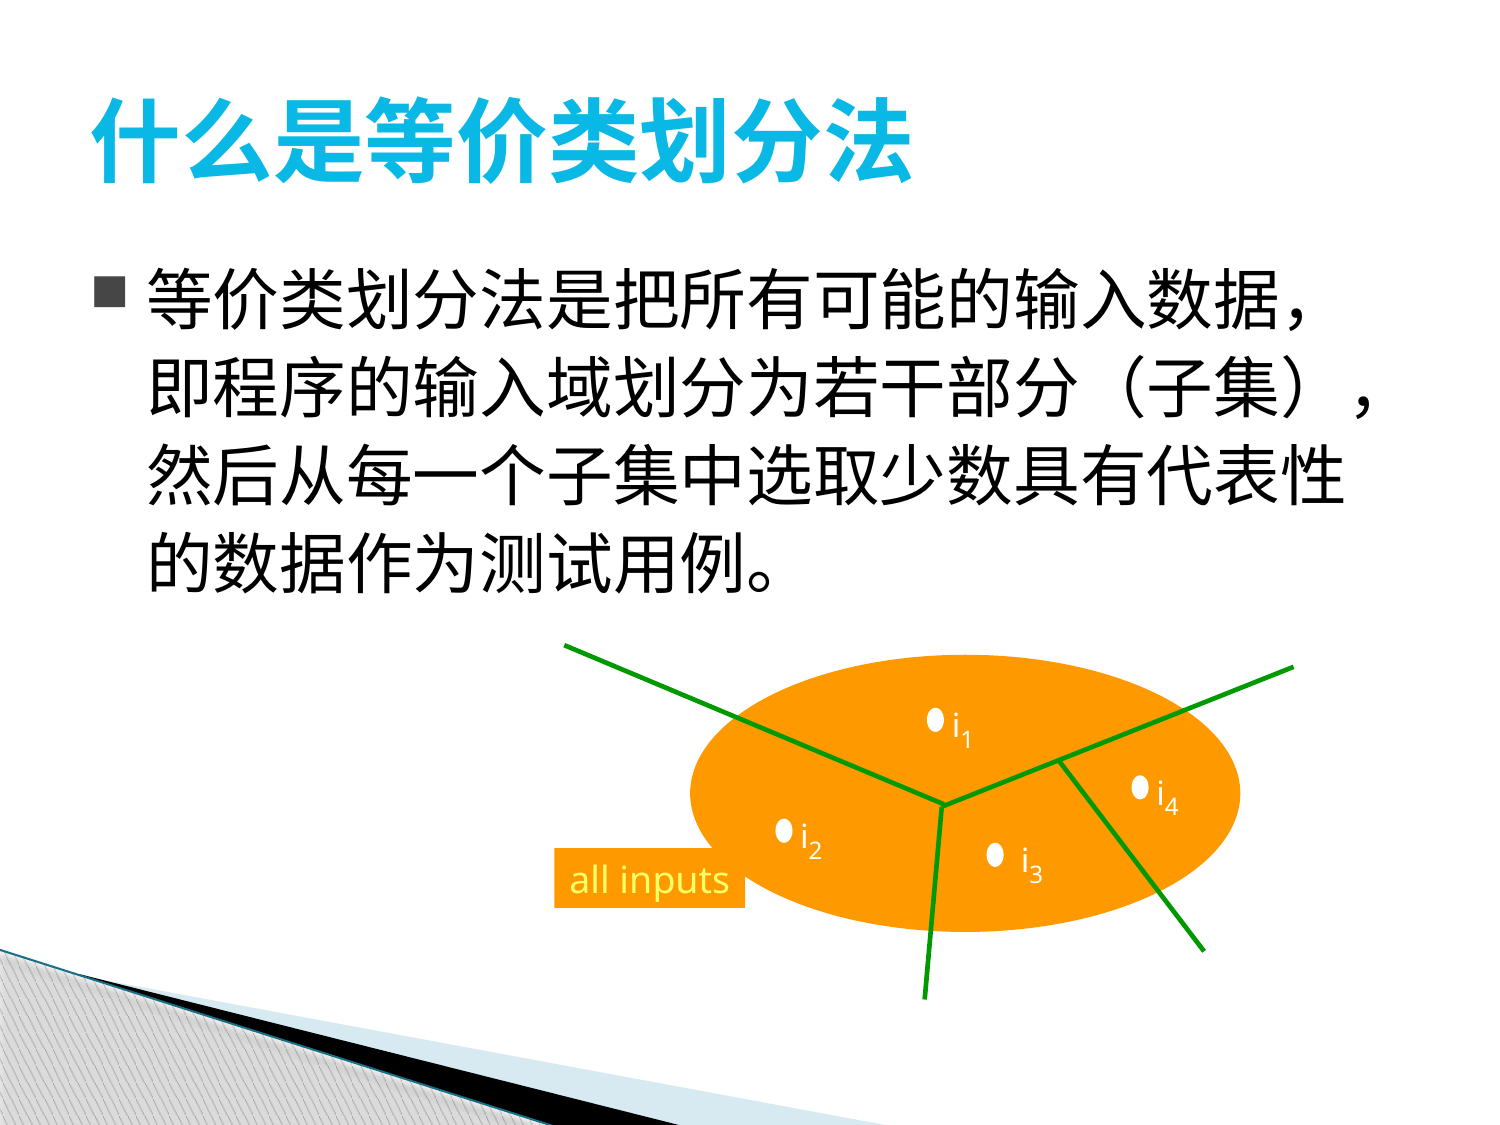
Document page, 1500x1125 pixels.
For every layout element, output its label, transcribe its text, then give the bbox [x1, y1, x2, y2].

title 什么是等价类划分法 [75, 45, 1425, 233]
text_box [548, 644, 1294, 1000]
list 等价类划分法是把所有可能的输入数据，即程序的输入域划分为若干部分（子集），然后从每一个子集中选取少数具有代表性的数据作为测试用例。 [75, 243, 1425, 986]
